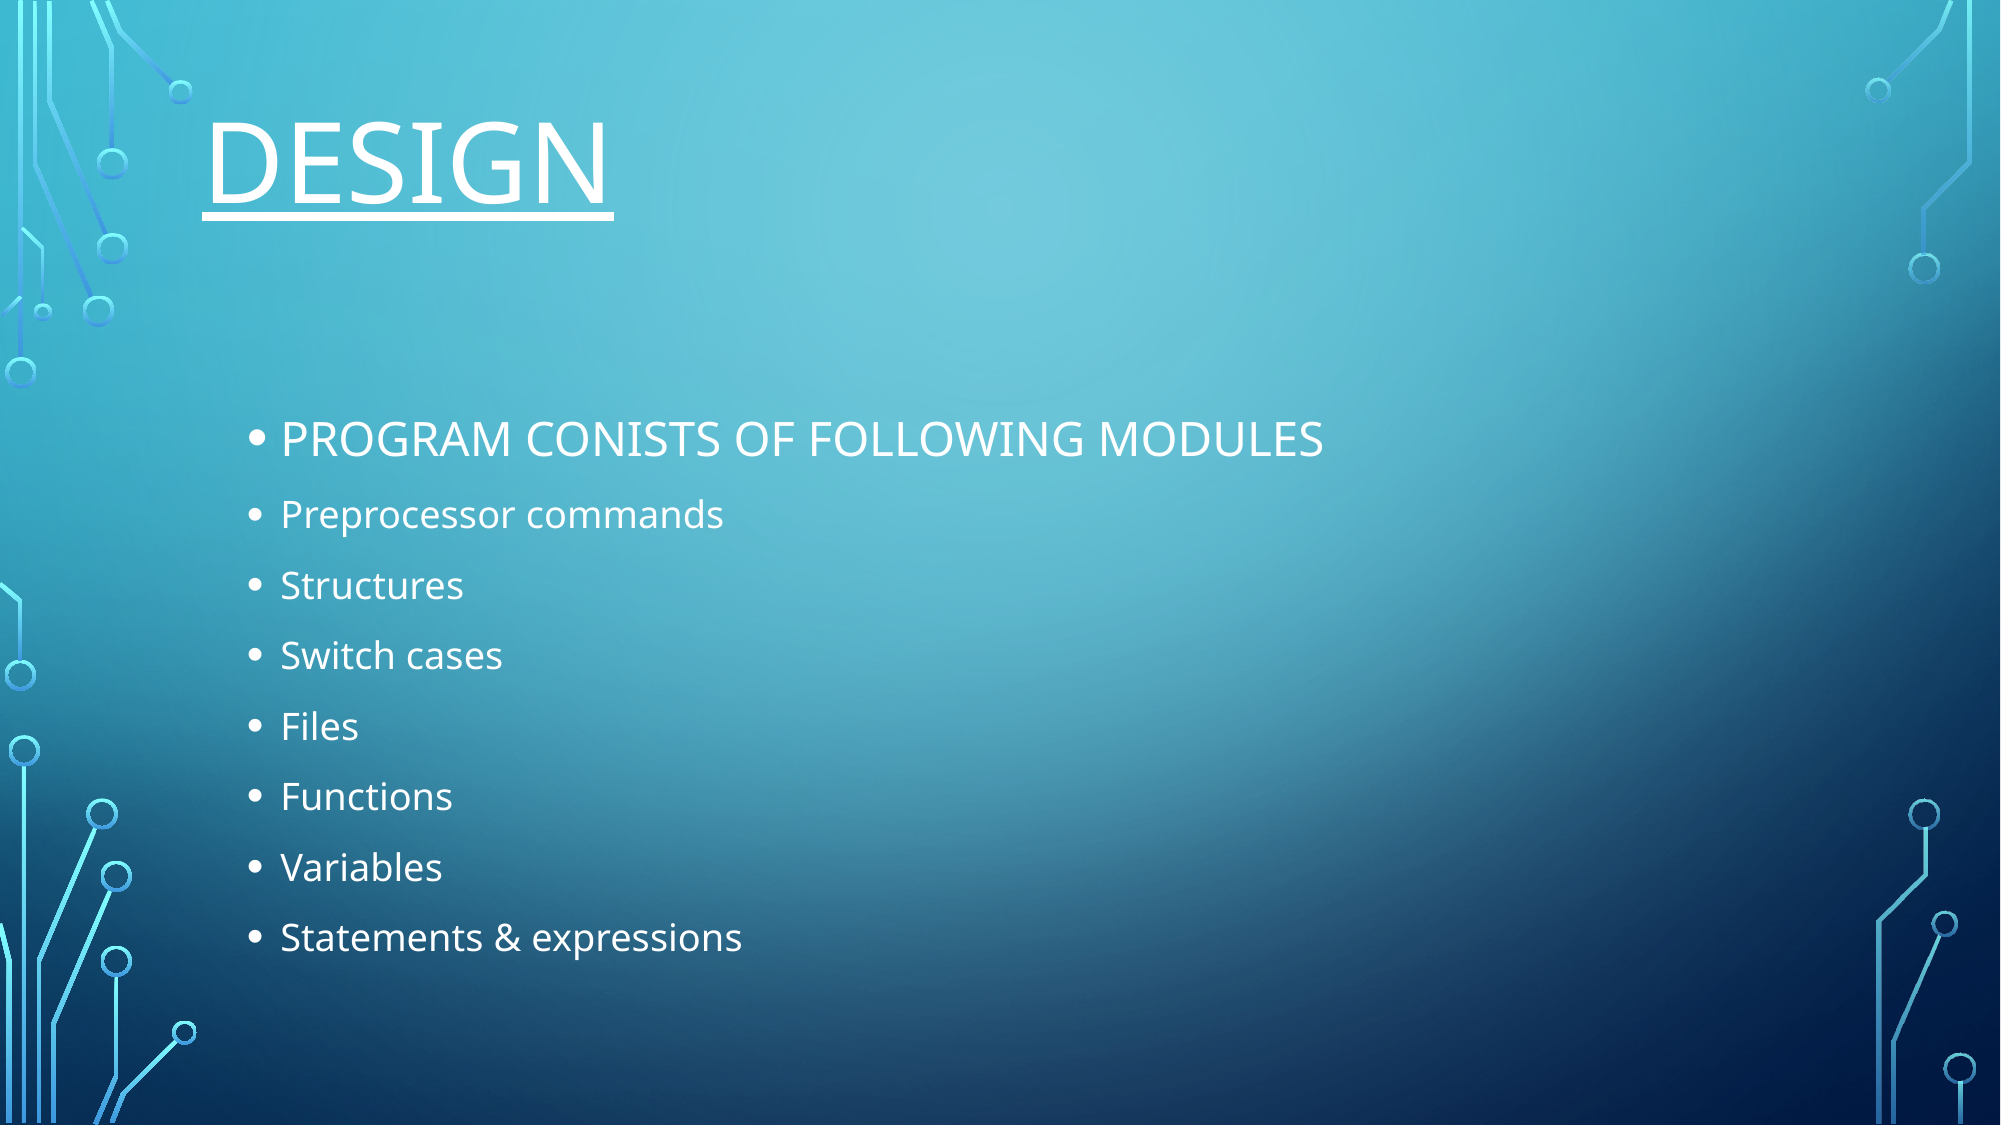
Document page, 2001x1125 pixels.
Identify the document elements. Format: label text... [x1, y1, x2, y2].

title DESIGN [187, 46, 1813, 289]
list PROGRAM CONISTS OF FOLLOWING MODULES Preprocessor commands Structures Switch cases Files Functions Variables Statements & expressions [231, 390, 1857, 971]
